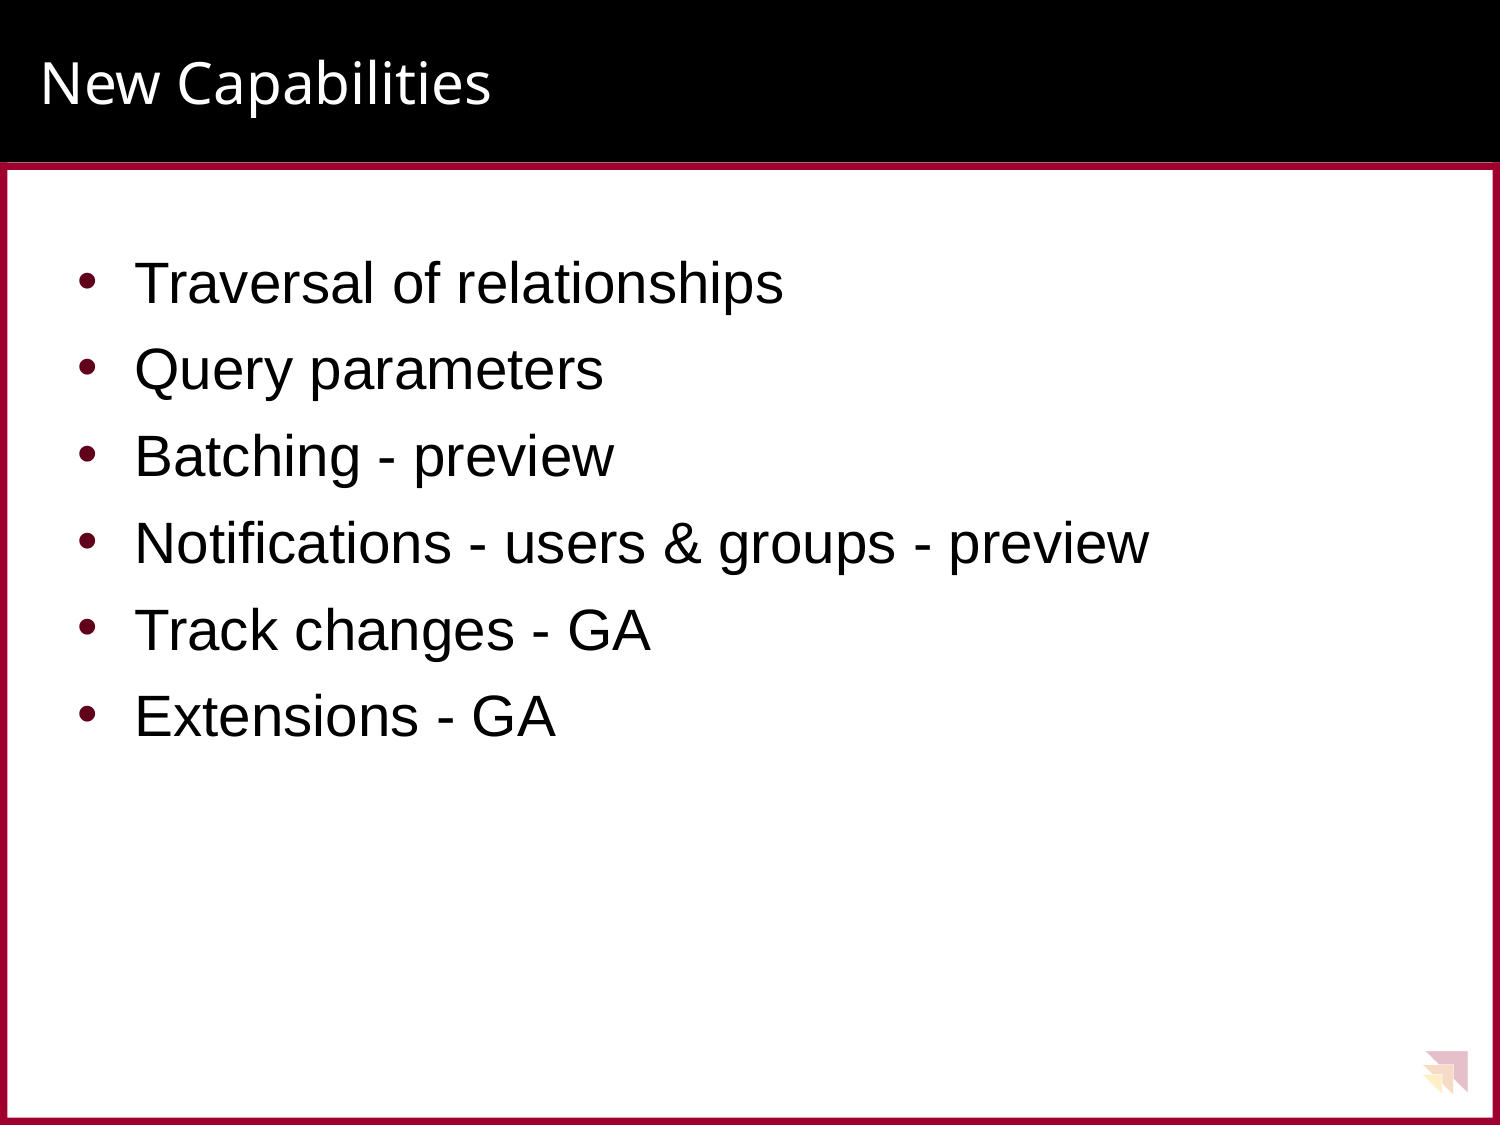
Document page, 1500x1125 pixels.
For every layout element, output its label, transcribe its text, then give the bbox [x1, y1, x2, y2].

title New Capabilities [24, 12, 1438, 150]
list Traversal of relationships Query parameters Batching - preview Notifications - users & groups - preview Track changes - GA Extensions - GA [62, 237, 1438, 1088]
